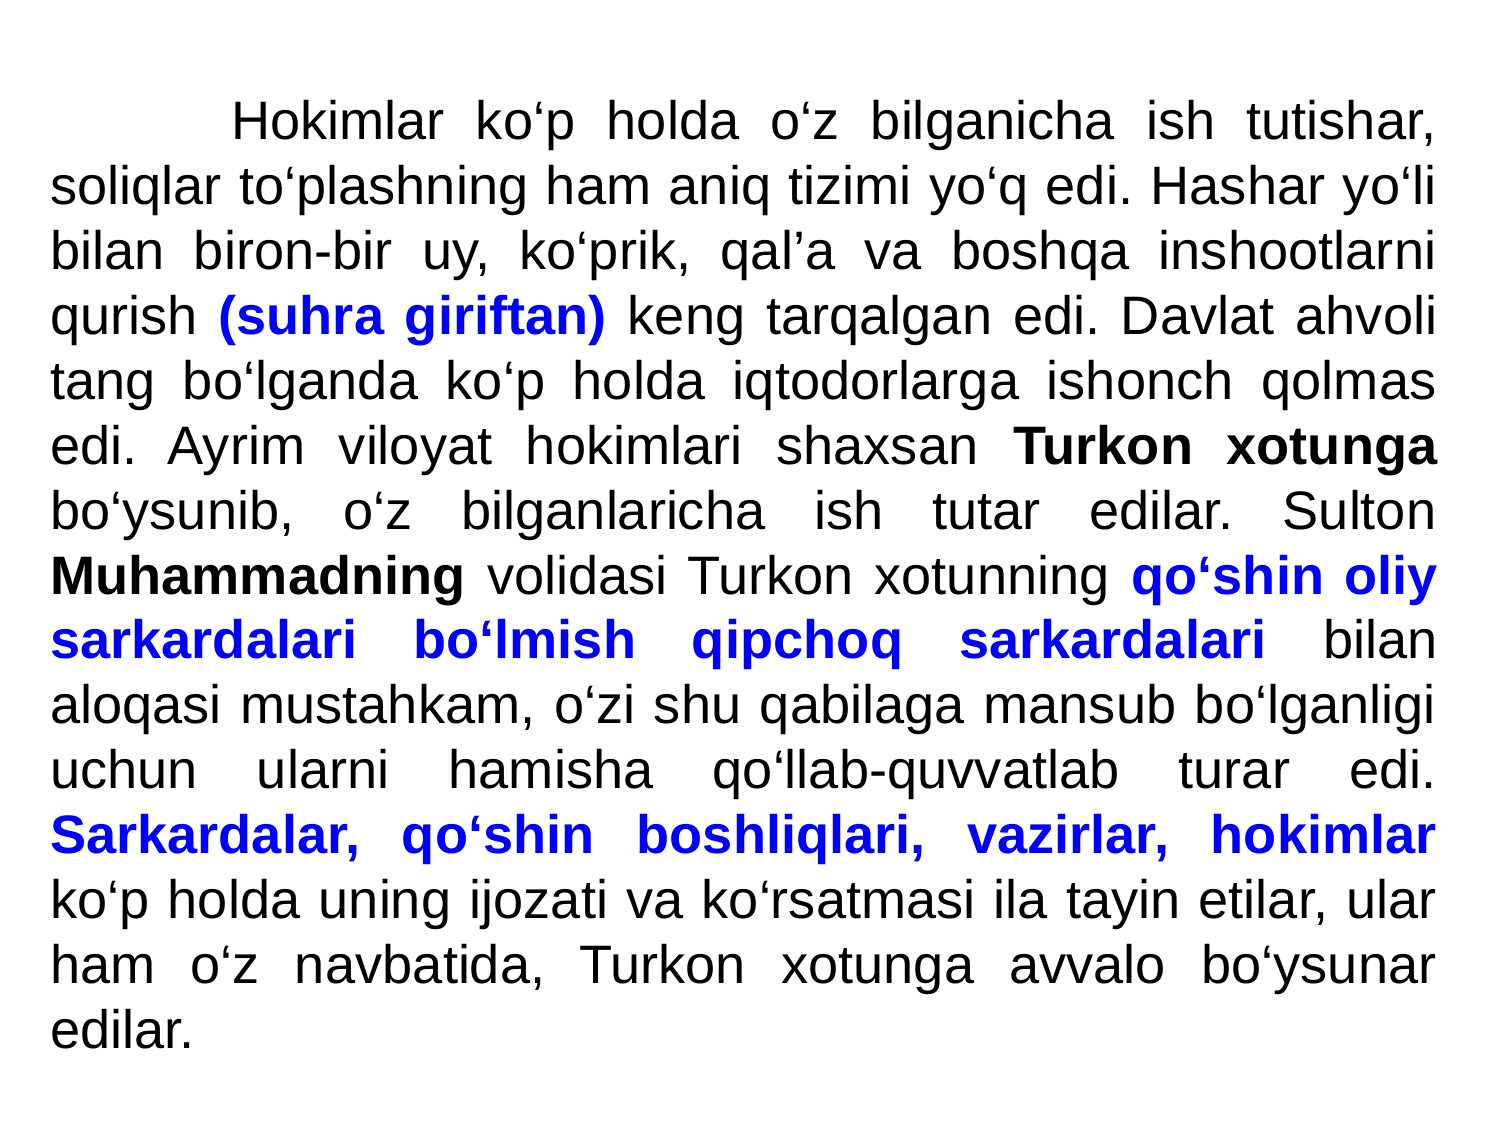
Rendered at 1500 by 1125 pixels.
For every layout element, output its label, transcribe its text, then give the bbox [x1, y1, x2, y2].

text_box Hokimlar ko‘p holda o‘z bilganicha ish tutishar, soliqlar to‘plashning ham aniq tizimi yo‘q edi. Hashar yo‘li bilan biron-bir uy, ko‘prik, qal’a va boshqa inshootlarni qurish (suhra giriftan) keng tarqalgan edi. Davlat ahvoli tang bo‘lganda ko‘p holda iqtodorlarga ishonch qolmas edi. Ayrim viloyat hokimlari shaxsan Turkon xotunga bo‘ysunib, o‘z bilganlaricha ish tutar edilar. Sulton Muhammadning volidasi Turkon xotunning qo‘shin oliy sarkardalari bo‘lmish qipchoq sarkardalari bilan aloqasi mustahkam, o‘zi shu qabilaga mansub bo‘lganligi uchun ularni hamisha qo‘llab-quvvatlab turar edi. Sarkardalar, qo‘shin boshliqlari, vazirlar, hokimlar ko‘p holda uning ijozati va ko‘rsatmasi ila tayin etilar, ular ham o‘z navbatida, Turkon xotunga avvalo bo‘ysunar edilar. [35, 77, 1454, 1067]
